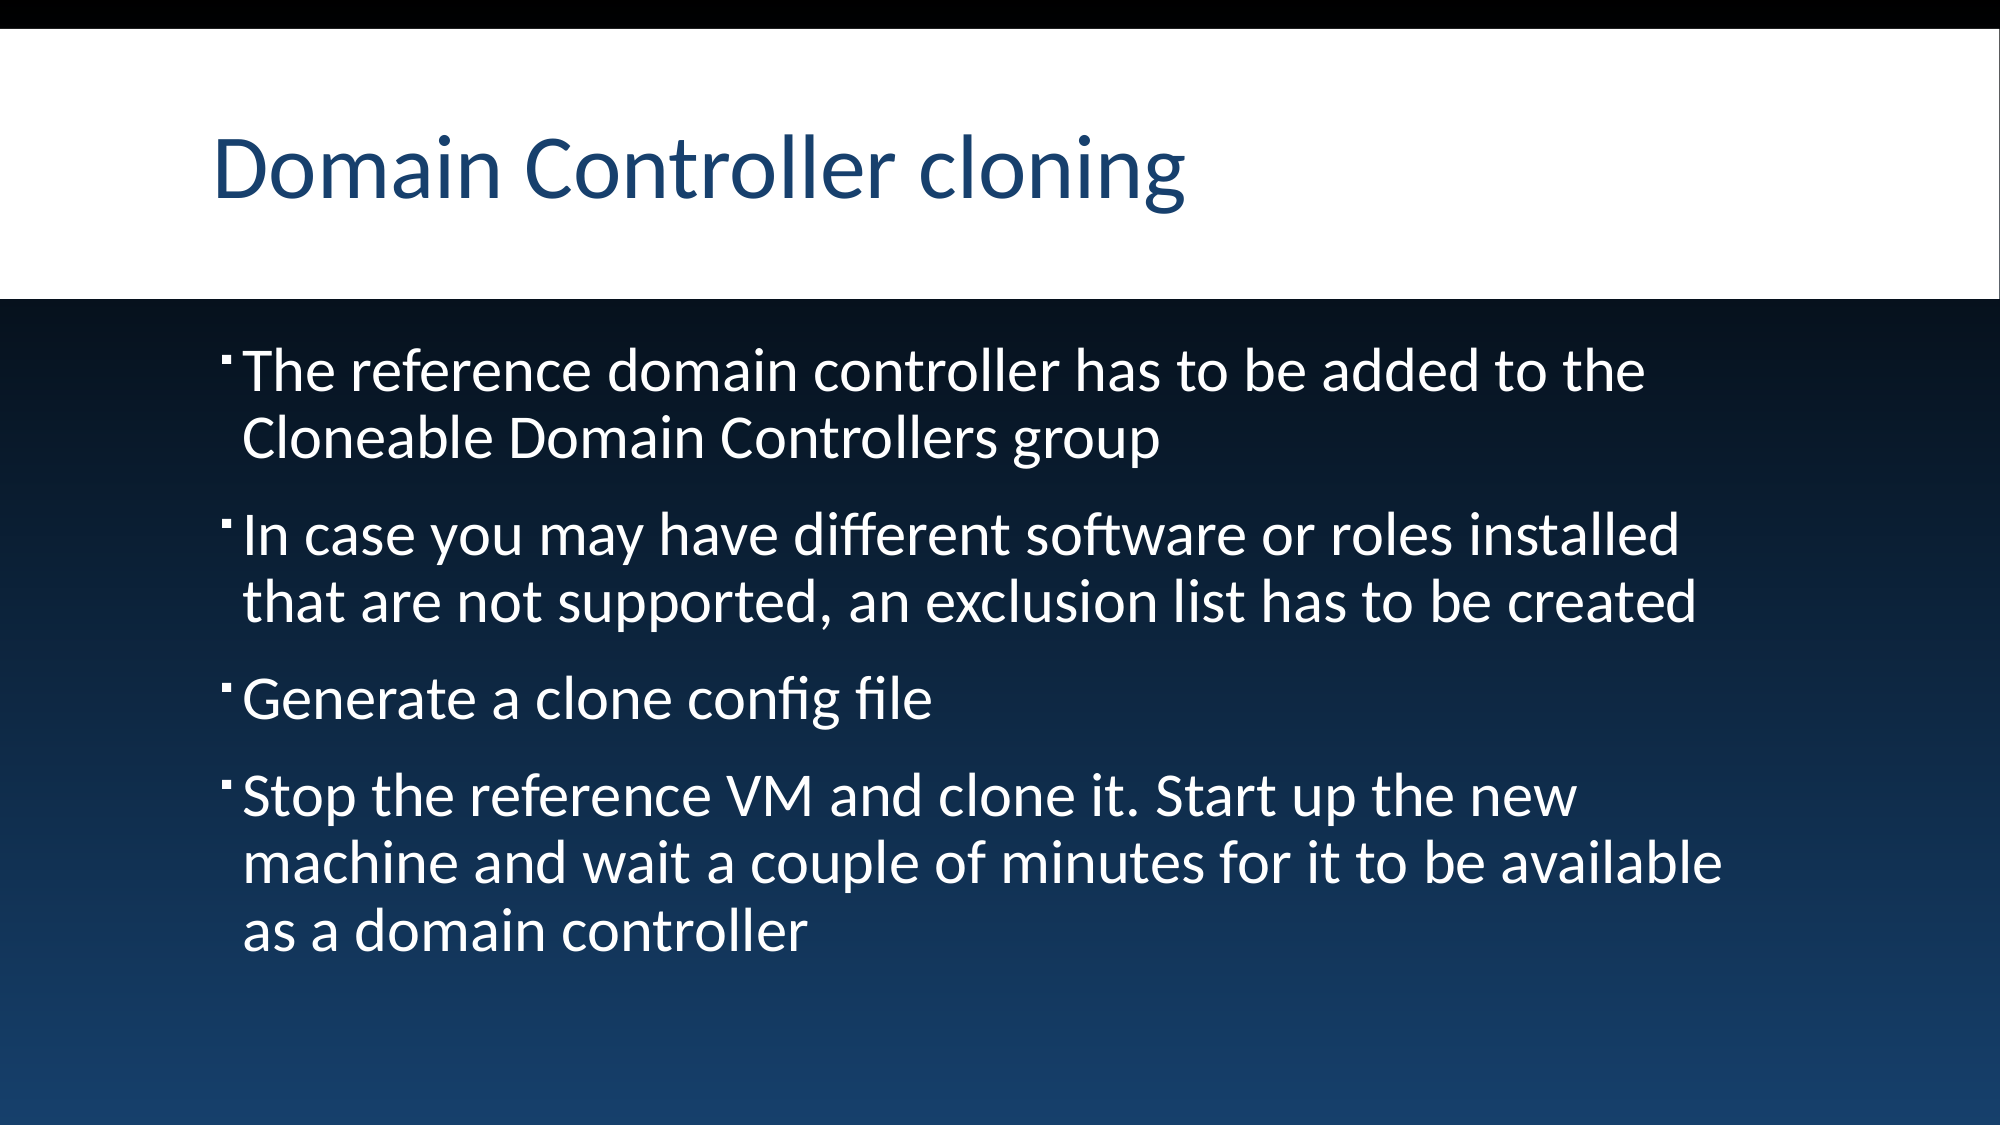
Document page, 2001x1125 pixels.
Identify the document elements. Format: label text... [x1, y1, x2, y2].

list The reference domain controller has to be added to the Cloneable Domain Controllers group In case you may have different software or roles installed that are not supported, an exclusion list has to be created Generate a clone config file Stop the reference VM and clone it. Start up the new machine and wait a couple of minutes for it to be available as a domain controller [197, 329, 1803, 1020]
title Domain Controller cloning [197, 46, 1803, 295]
